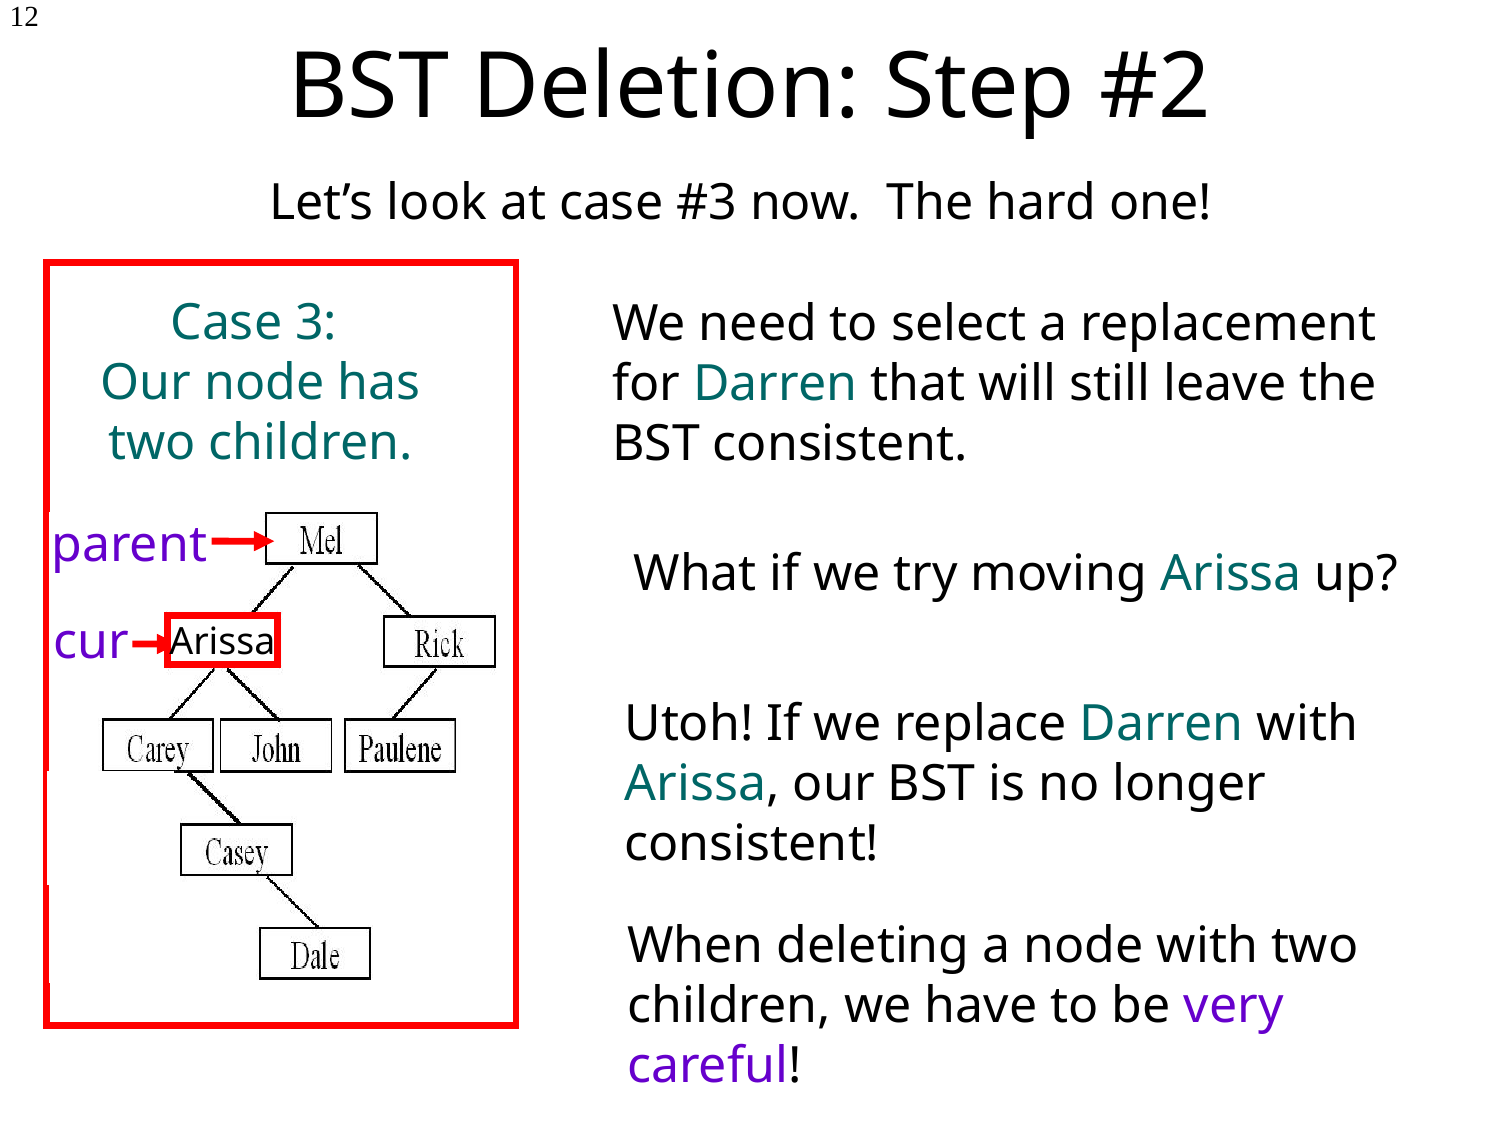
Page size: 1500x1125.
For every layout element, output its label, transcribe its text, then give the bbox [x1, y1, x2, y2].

slide_number 12 [0, 0, 55, 65]
text_box Let’s look at case #3 now. The hard one! [254, 162, 1228, 238]
text_box We need to select a replacement for Darren that will still leave the BST consistent. [597, 282, 1437, 478]
text_box What if we try moving Arissa up? [618, 532, 1414, 608]
text_box Utoh! If we replace Darren with Arissa, our BST is no longer consistent! [609, 682, 1451, 878]
text_box When deleting a node with two children, we have to be very careful! [612, 905, 1454, 1100]
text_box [49, 615, 278, 883]
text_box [37, 262, 517, 1026]
title BST Deletion: Step #2 [112, 0, 1388, 175]
